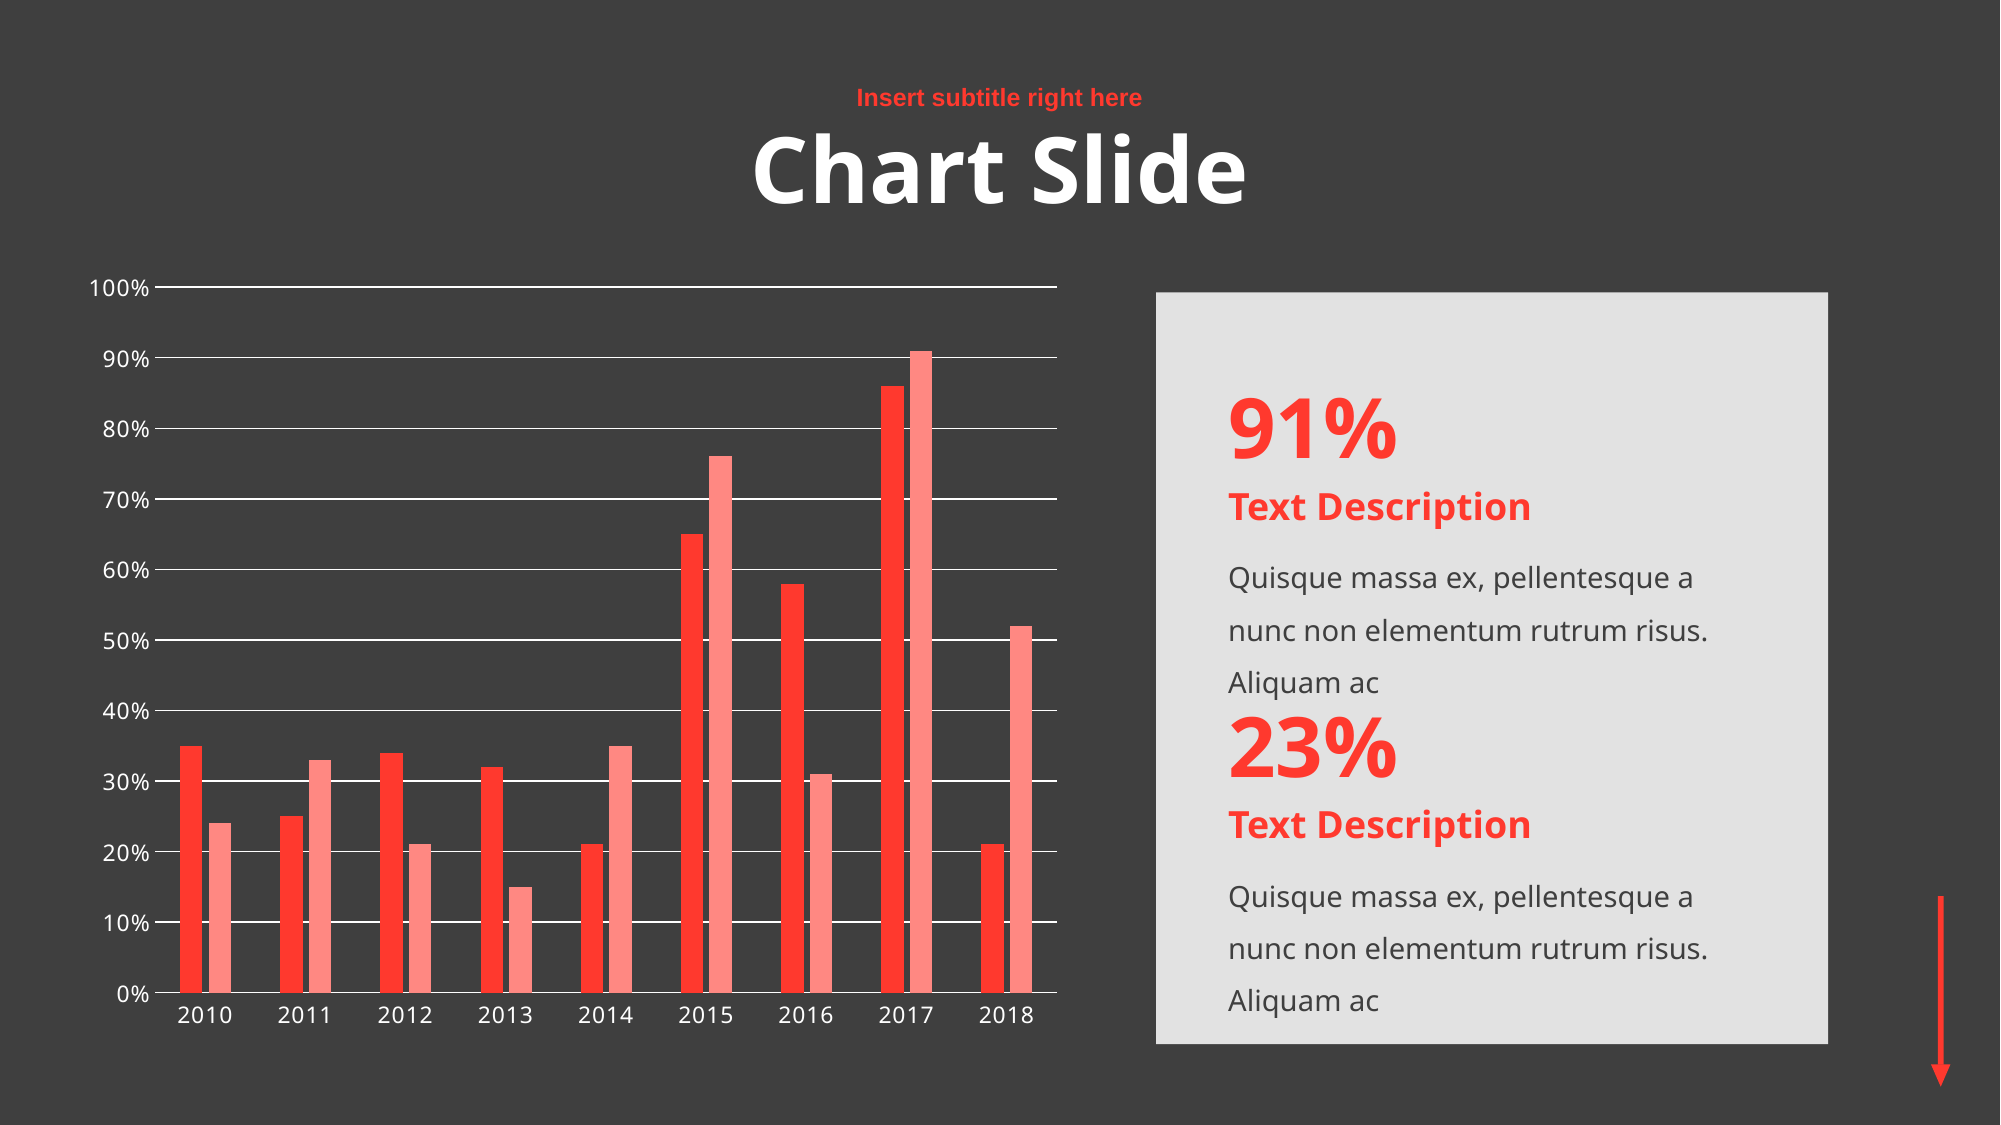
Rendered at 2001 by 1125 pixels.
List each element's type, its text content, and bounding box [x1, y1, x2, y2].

title Chart Slide [437, 126, 1563, 252]
picture [1155, 293, 1829, 1046]
subtitle Insert subtitle right here [437, 67, 1563, 126]
chart [65, 271, 1082, 1078]
